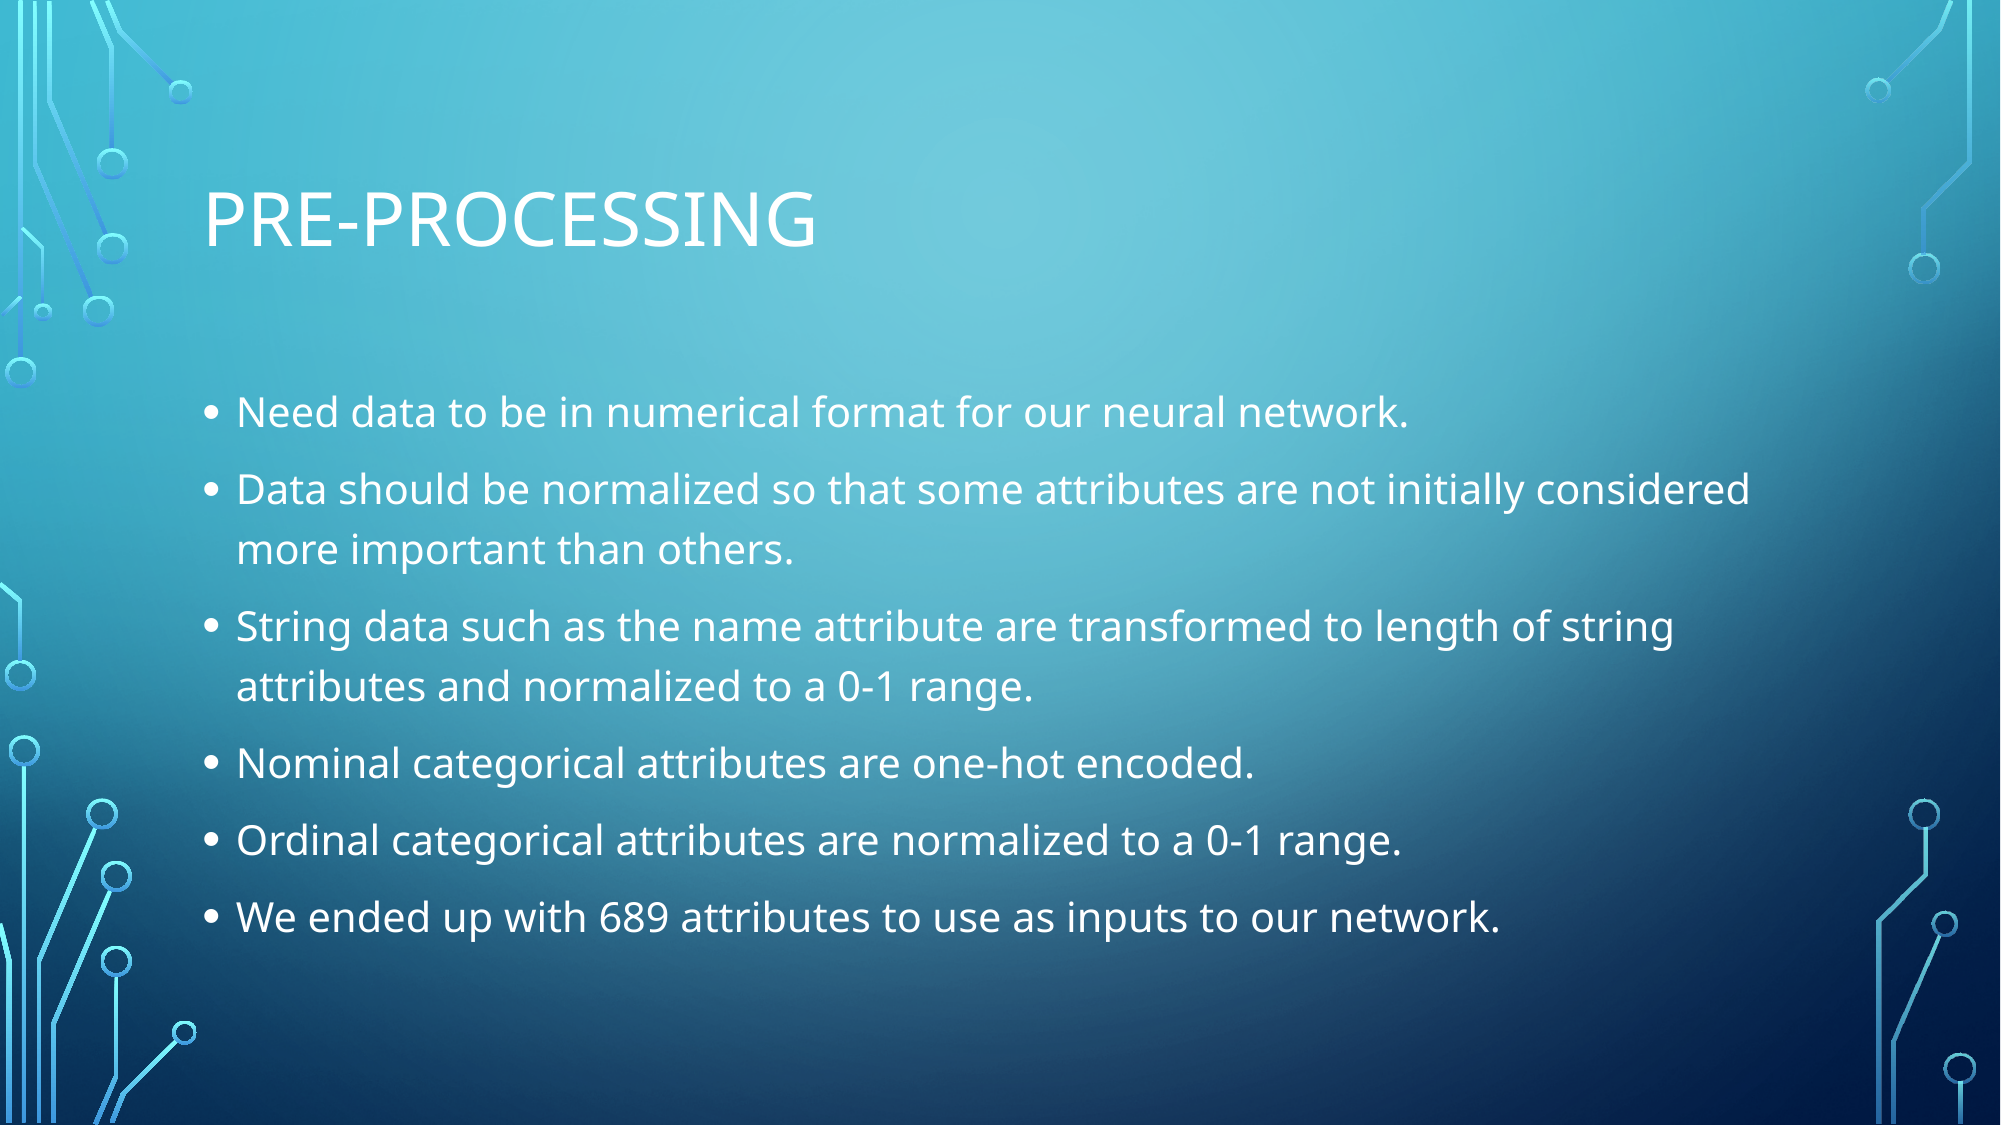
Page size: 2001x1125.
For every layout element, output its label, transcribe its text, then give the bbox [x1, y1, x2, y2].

list Need data to be in numerical format for our neural network. Data should be normalized so that some attributes are not initially considered more important than others. String data such as the name attribute are transformed to length of string attributes and normalized to a 0-1 range. Nominal categorical attributes are one-hot encoded. Ordinal categorical attributes are normalized to a 0-1 range. We ended up with 689 attributes to use as inputs to our network. [187, 369, 1813, 950]
title pre-Processing [187, 101, 1813, 344]
